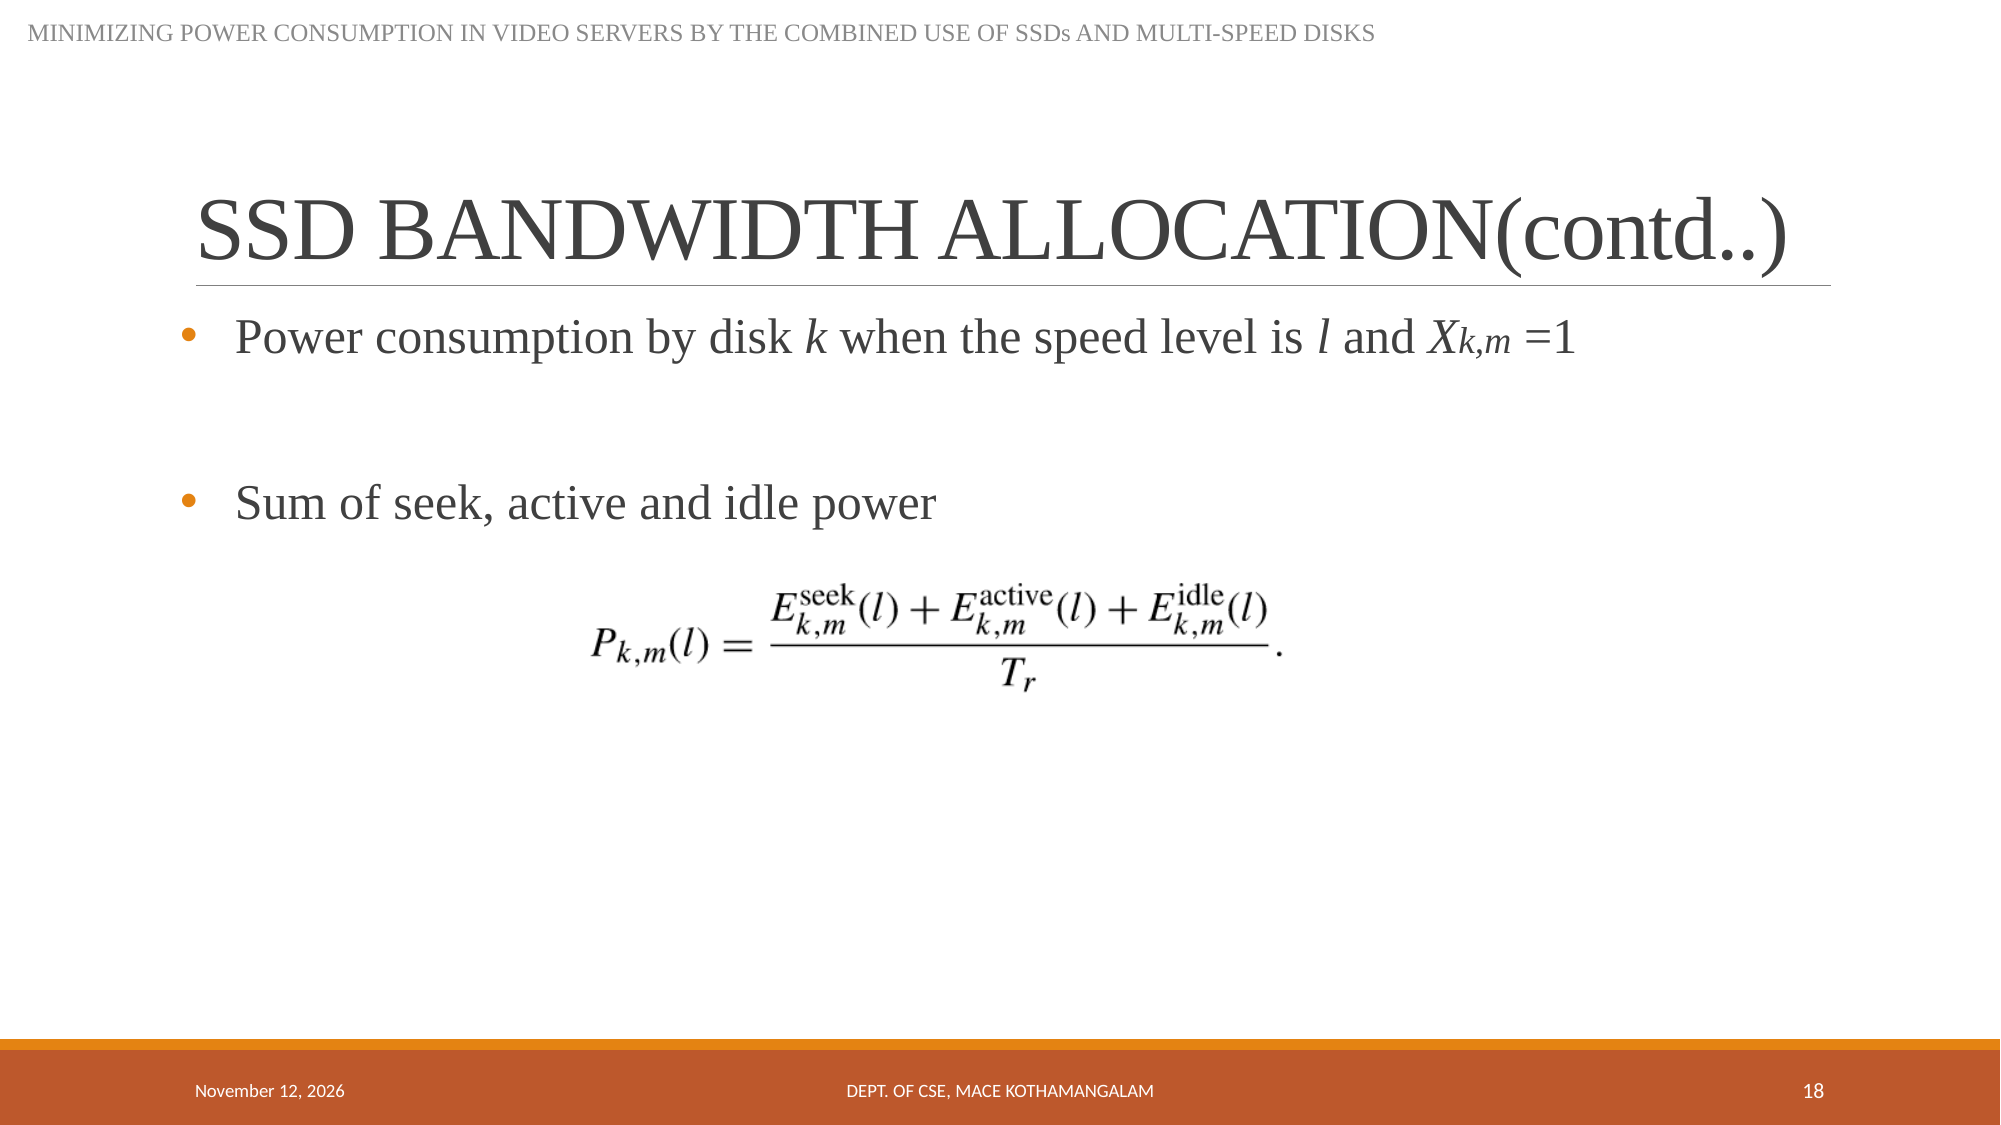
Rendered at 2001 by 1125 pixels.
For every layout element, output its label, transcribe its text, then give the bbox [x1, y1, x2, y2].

footer Dept. of CSE, MACE Kothamangalam [604, 1059, 1396, 1120]
list Power consumption by disk k when the speed level is l and Xk,m =1 Sum of seek, active and idle power [180, 302, 1830, 963]
slide_number 18 [1624, 1059, 1840, 1120]
title SSD BANDWIDTH ALLOCATION(contd..) [180, 47, 1830, 285]
picture [508, 552, 1397, 713]
text_box MINIMIZING POWER CONSUMPTION IN VIDEO SERVERS BY THE COMBINED USE OF SSDs AND MULTI-SPEED DISKS [12, 9, 1428, 85]
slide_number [180, 1059, 586, 1120]
